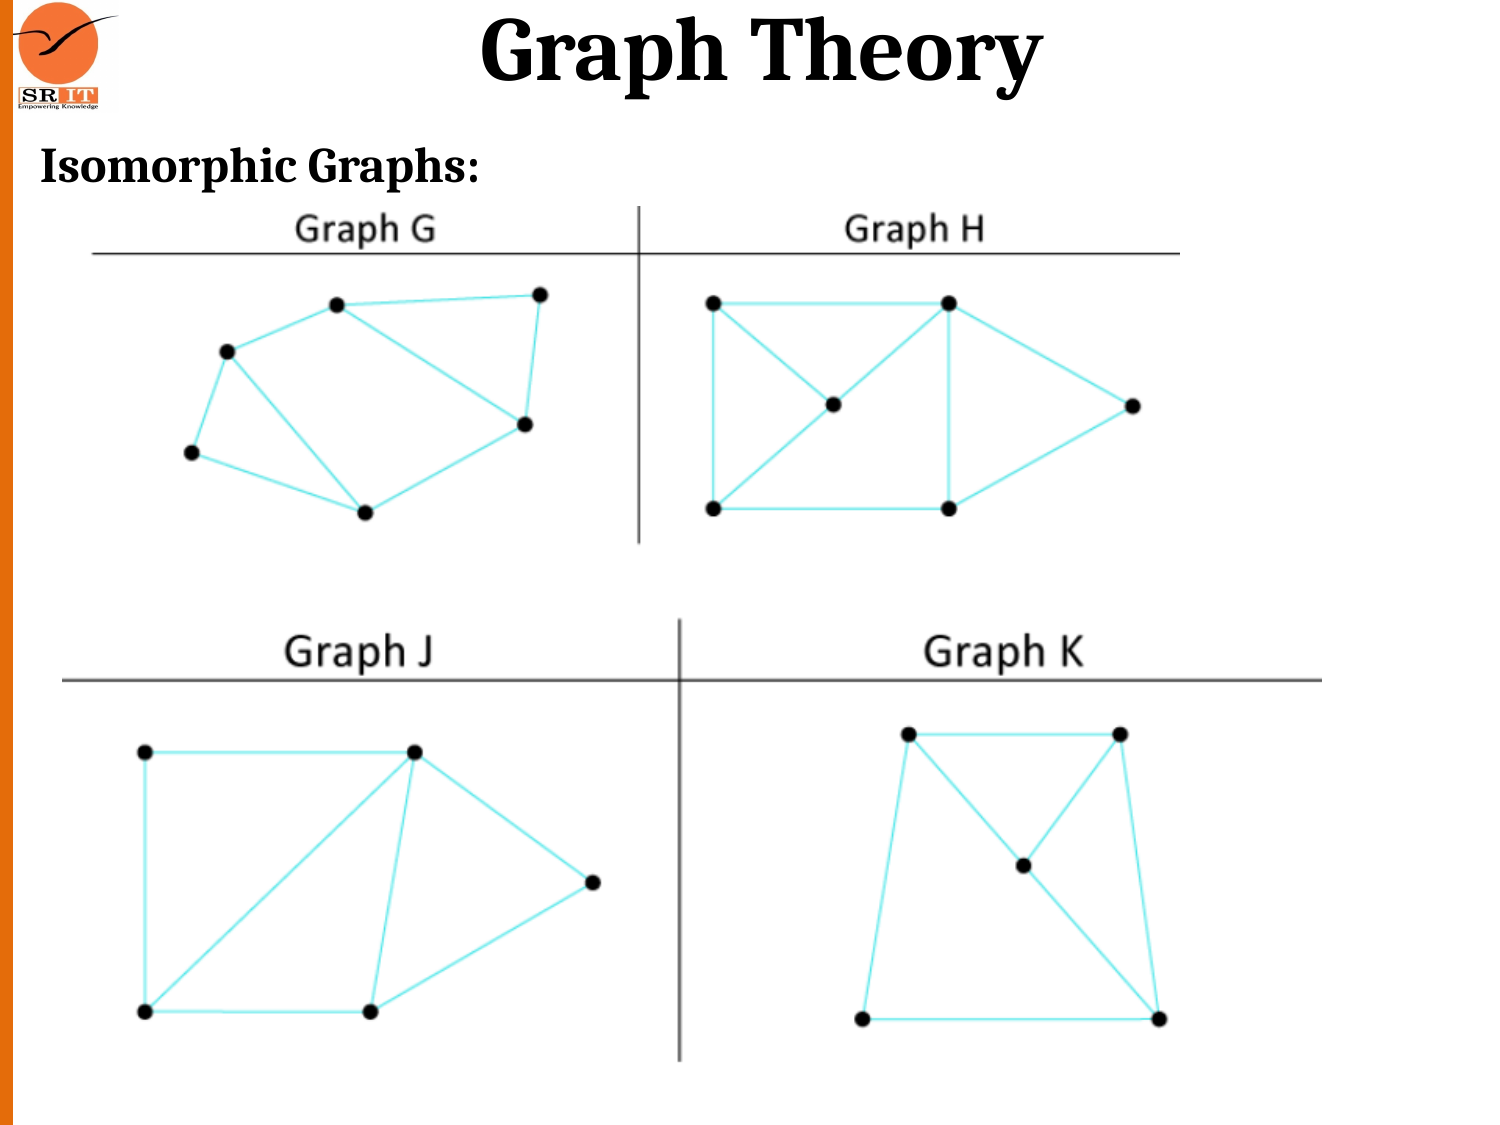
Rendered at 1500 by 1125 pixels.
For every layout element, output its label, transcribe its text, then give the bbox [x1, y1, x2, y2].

picture [62, 604, 1323, 1082]
picture [87, 206, 1180, 559]
picture [13, 0, 119, 113]
list Isomorphic Graphs: [24, 124, 1488, 1076]
title Graph Theory [24, 0, 1500, 88]
